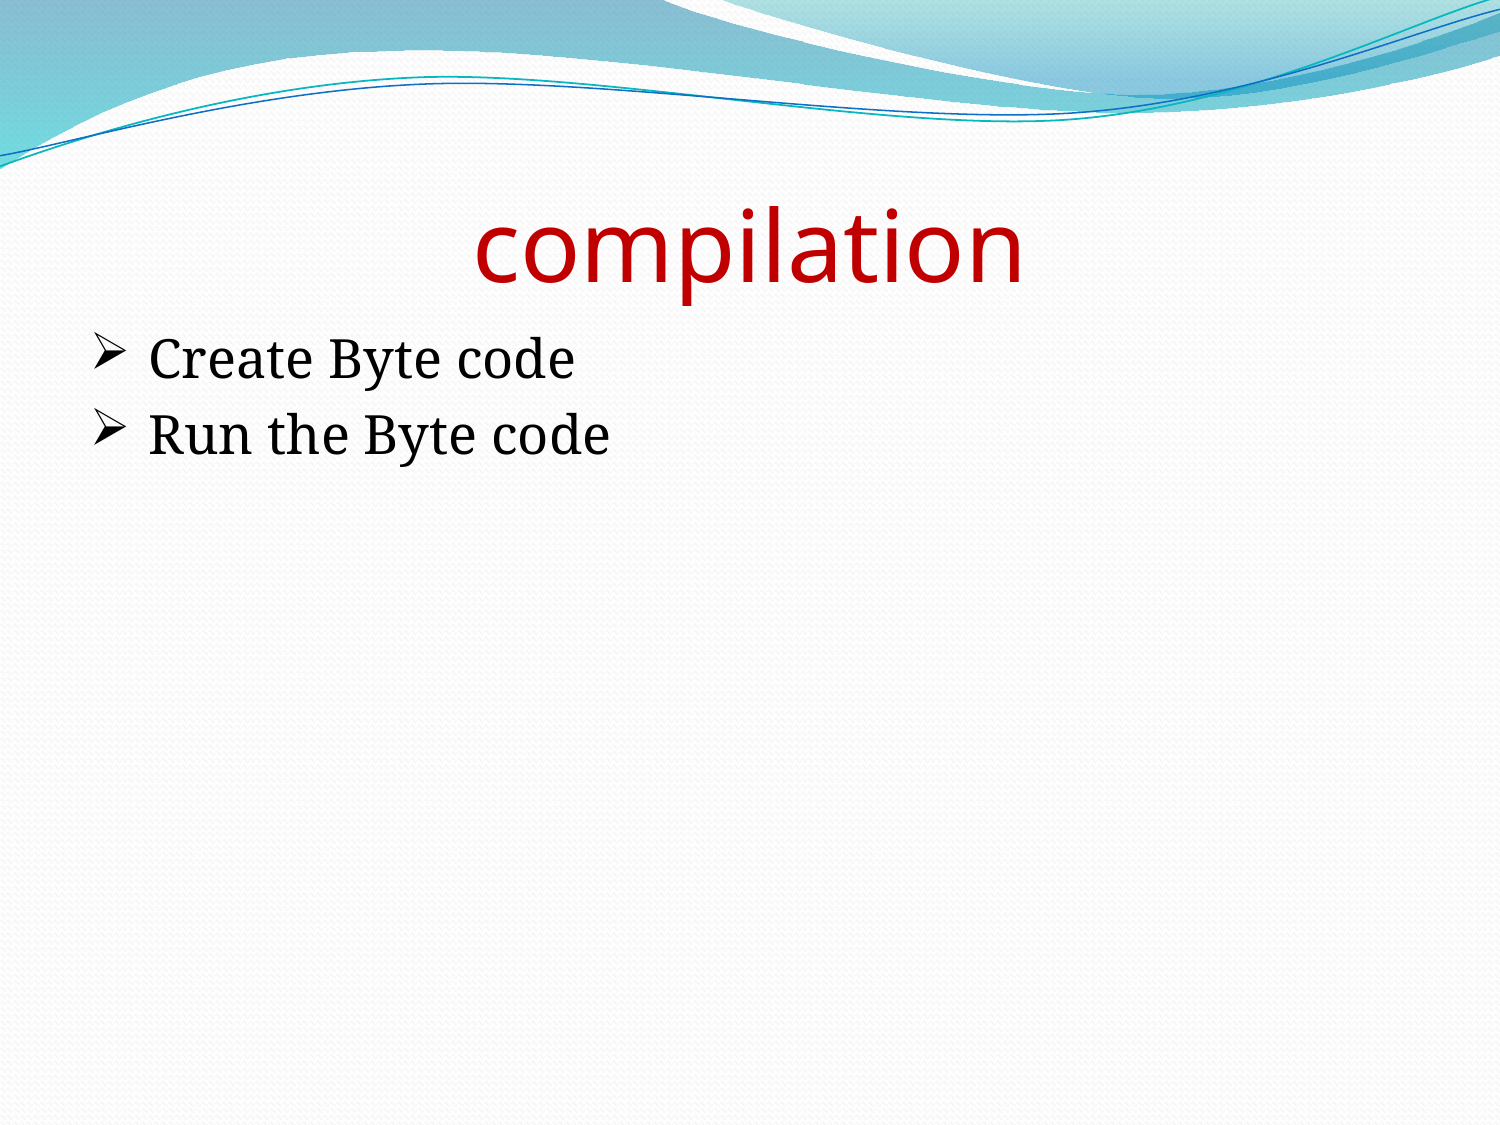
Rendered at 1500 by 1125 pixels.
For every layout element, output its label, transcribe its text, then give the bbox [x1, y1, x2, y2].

list Create Byte code Run the Byte code [75, 317, 1425, 1038]
title compilation [75, 115, 1425, 303]
